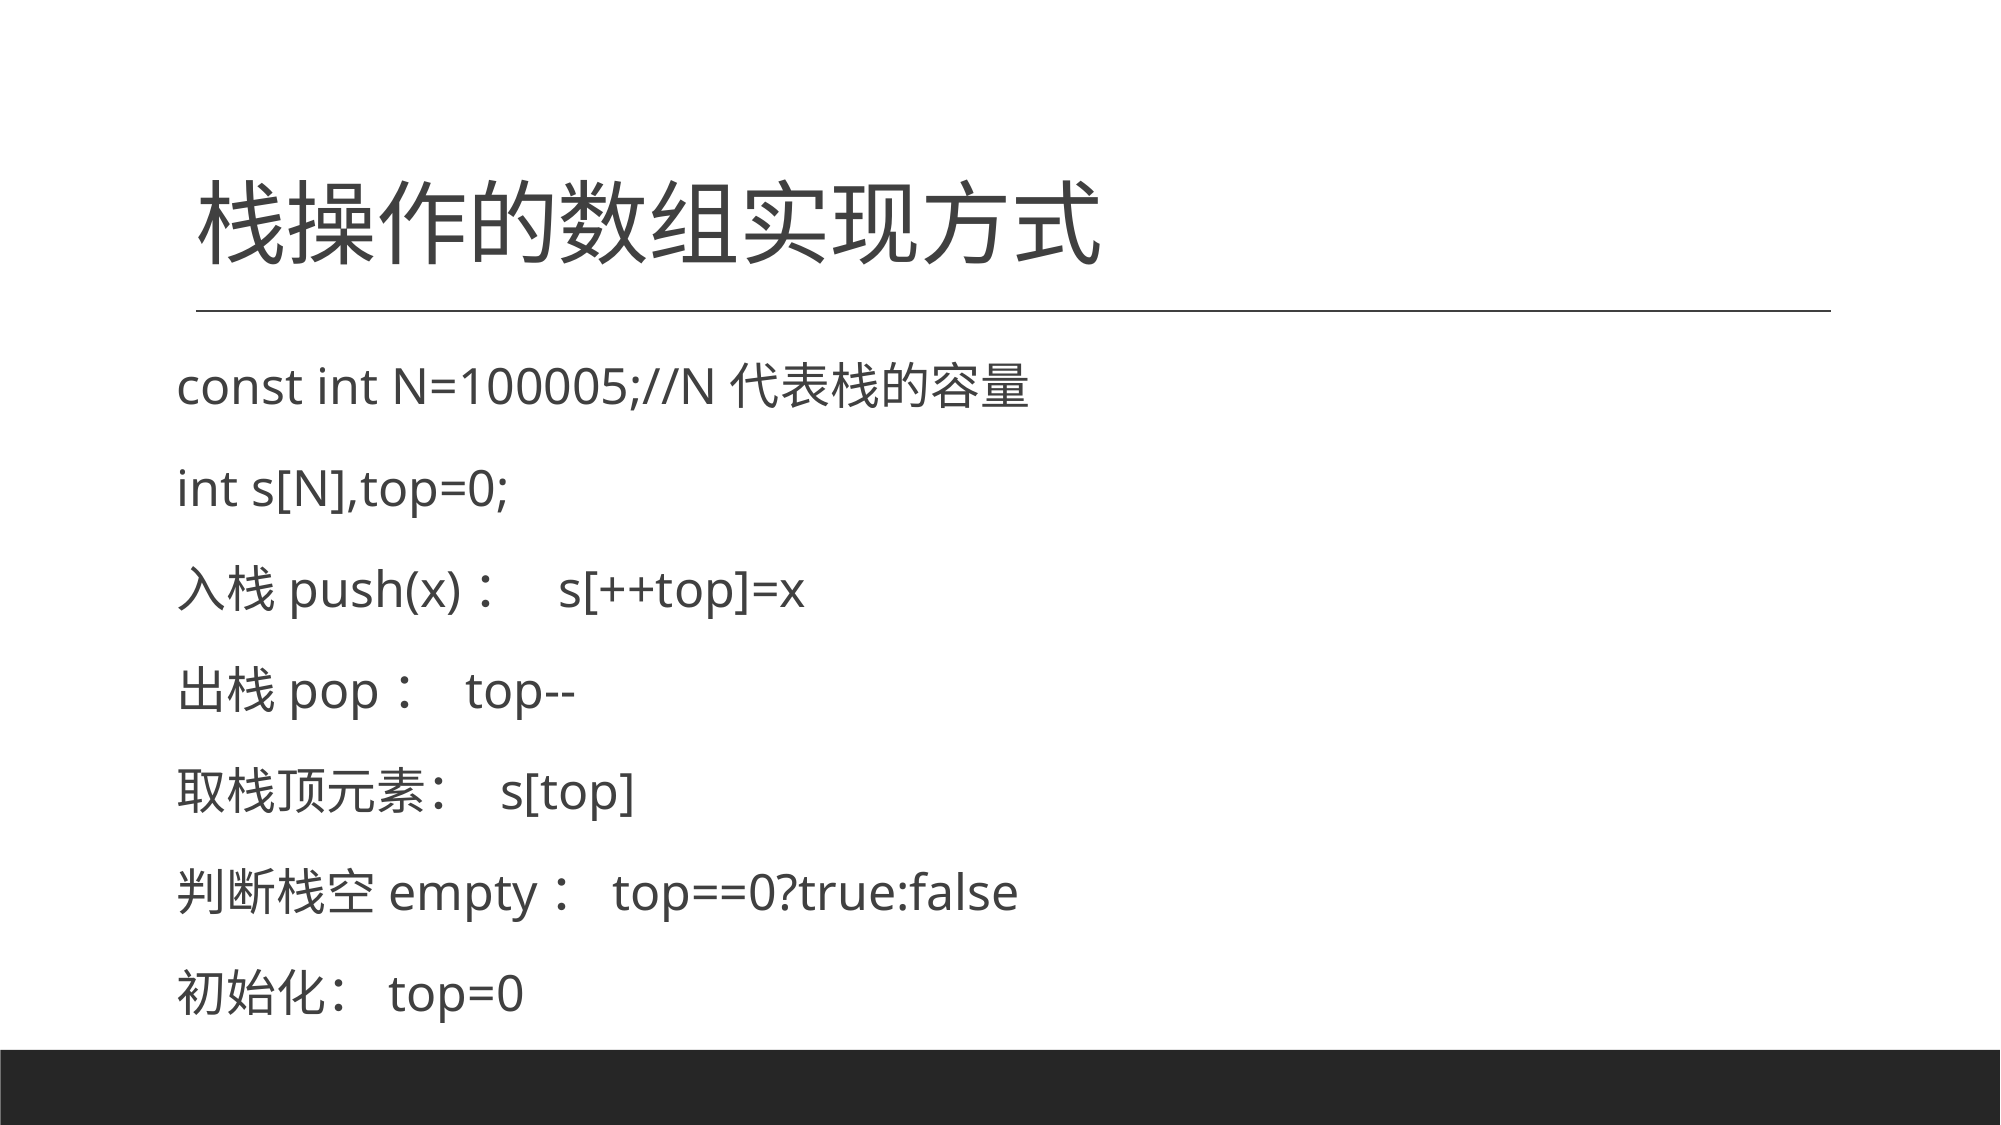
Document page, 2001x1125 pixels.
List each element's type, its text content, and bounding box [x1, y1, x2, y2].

list const int N=100005;//N代表栈的容量 int s[N],top=0; 入栈push(x)： s[++top]=x 出栈pop： top-- 取栈顶元素： s[top] 判断栈空empty：top==0?true:false 初始化：top=0 [161, 335, 1757, 1125]
title 栈操作的数组实现方式 [180, 47, 1830, 285]
